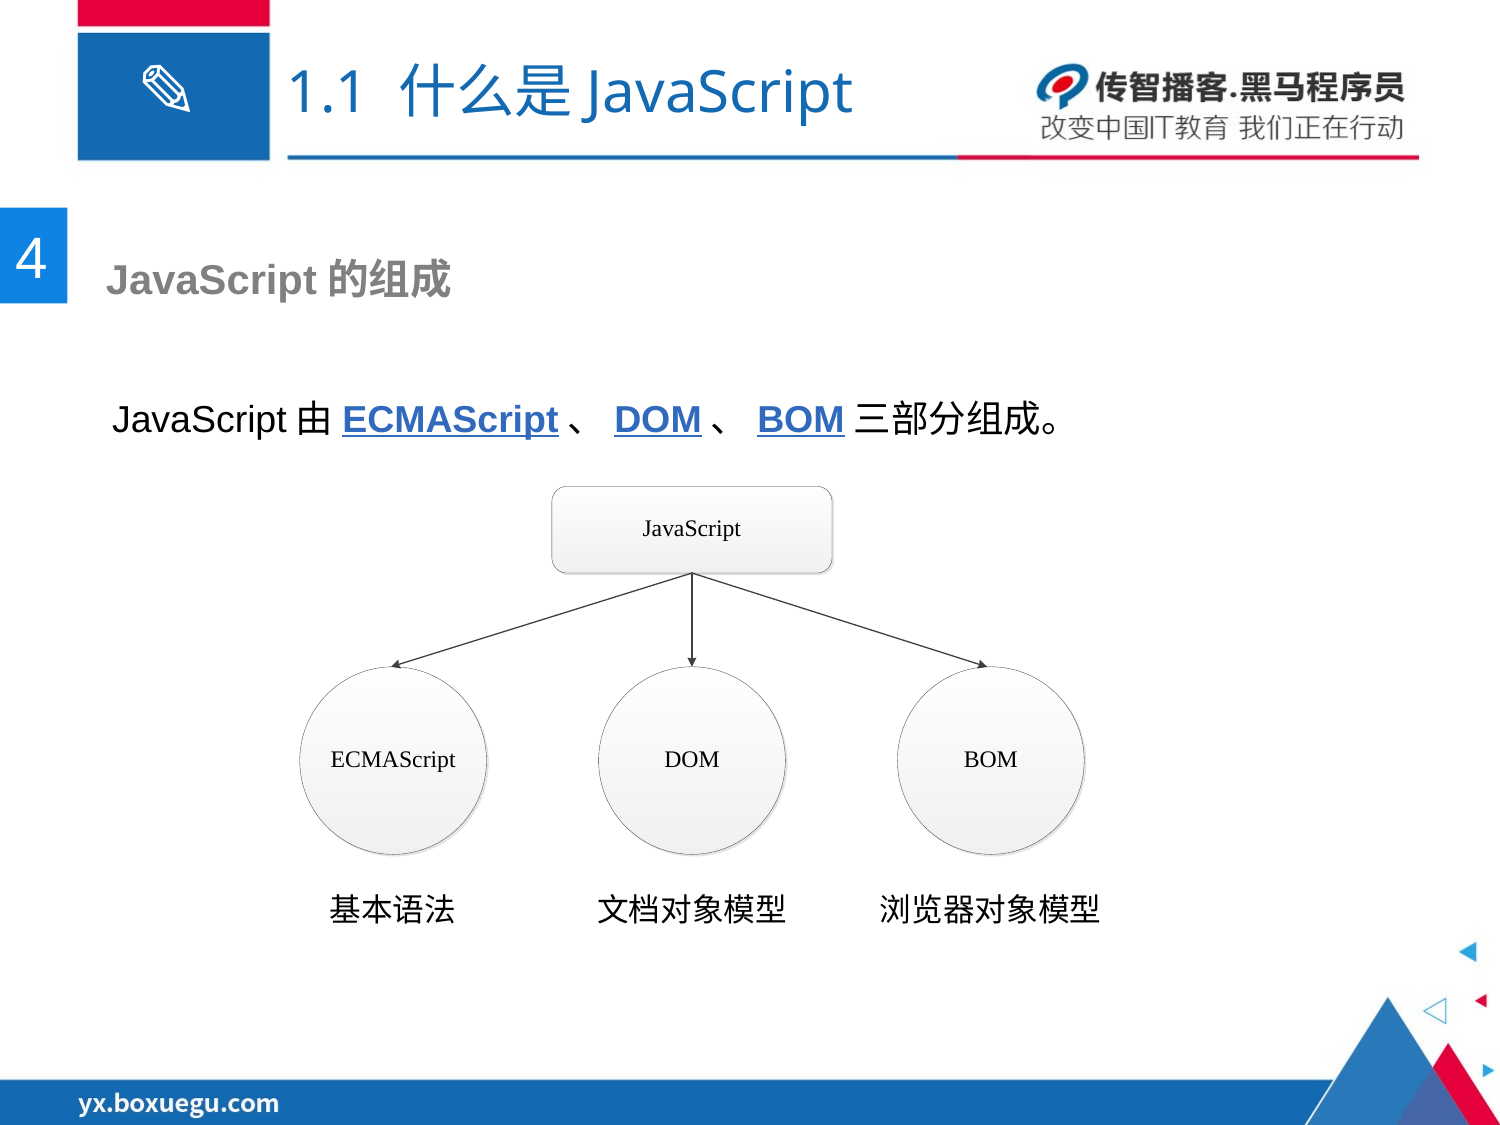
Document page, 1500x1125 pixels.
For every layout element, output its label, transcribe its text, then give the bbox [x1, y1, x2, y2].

picture [0, 1, 1500, 1125]
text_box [297, 484, 1115, 941]
text_box JavaScript的组成 [70, 245, 842, 310]
text_box JavaScript由ECMAScript、DOM、BOM三部分组成。 [97, 342, 1395, 448]
title 1.1 什么是JavaScript [271, 25, 1046, 153]
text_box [0, 207, 68, 304]
